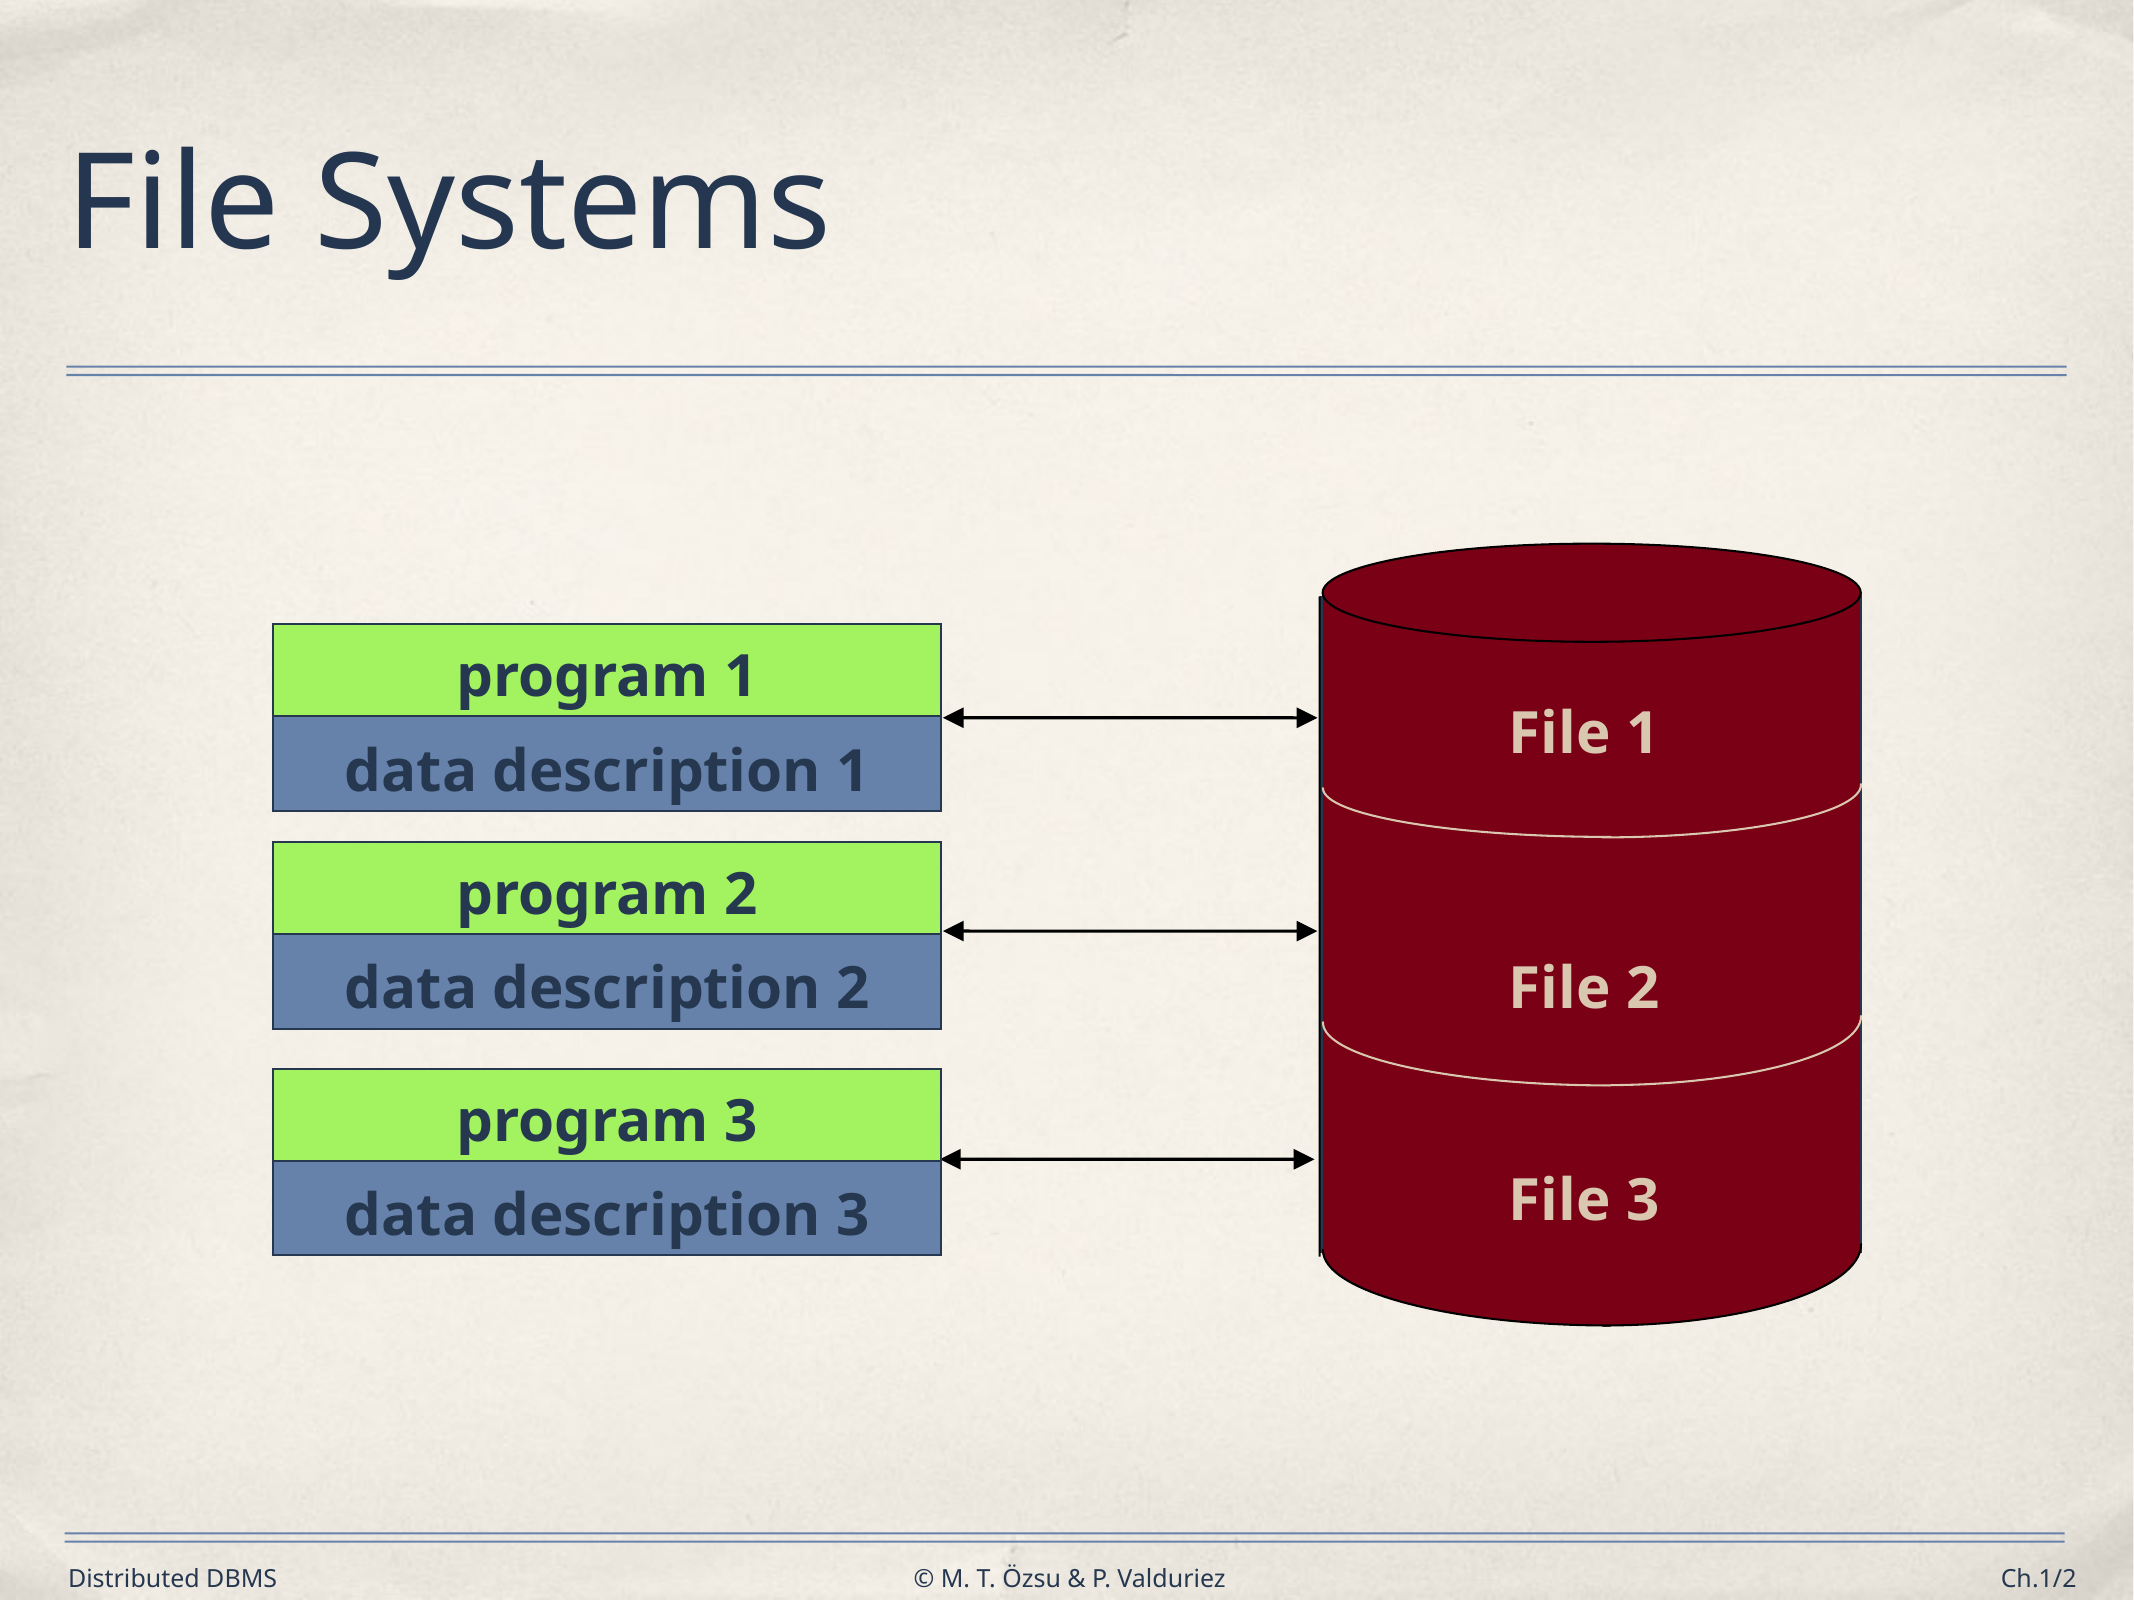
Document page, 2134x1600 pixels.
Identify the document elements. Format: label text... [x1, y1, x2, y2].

text_box [942, 920, 1318, 942]
title File Systems [58, 72, 2075, 338]
text_box [1322, 543, 1861, 642]
text_box [272, 1160, 941, 1256]
text_box [779, 1068, 941, 1160]
text_box [779, 842, 941, 934]
text_box data description 2 [323, 939, 891, 1031]
text_box program 1 [435, 621, 779, 716]
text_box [1322, 783, 1862, 838]
text_box File 3 [1487, 1151, 1681, 1242]
text_box [272, 934, 941, 1029]
text_box [779, 624, 941, 716]
text_box [272, 842, 435, 934]
text_box [1321, 1093, 1861, 1243]
text_box File 1 [1487, 684, 1681, 776]
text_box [1322, 1015, 1862, 1086]
text_box [942, 707, 1318, 729]
text_box File 2 [1487, 939, 1681, 1014]
text_box program 2 [435, 838, 779, 934]
text_box [1321, 596, 1861, 783]
text_box data description 1 [323, 722, 891, 813]
text_box data description 3 [323, 1166, 891, 1258]
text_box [1322, 1243, 1862, 1326]
text_box [1321, 845, 1861, 1015]
text_box program 3 [435, 1065, 779, 1160]
text_box [272, 1068, 435, 1160]
text_box [941, 1148, 1315, 1170]
text_box [272, 624, 435, 716]
picture [0, 0, 2134, 1600]
text_box [272, 716, 941, 812]
